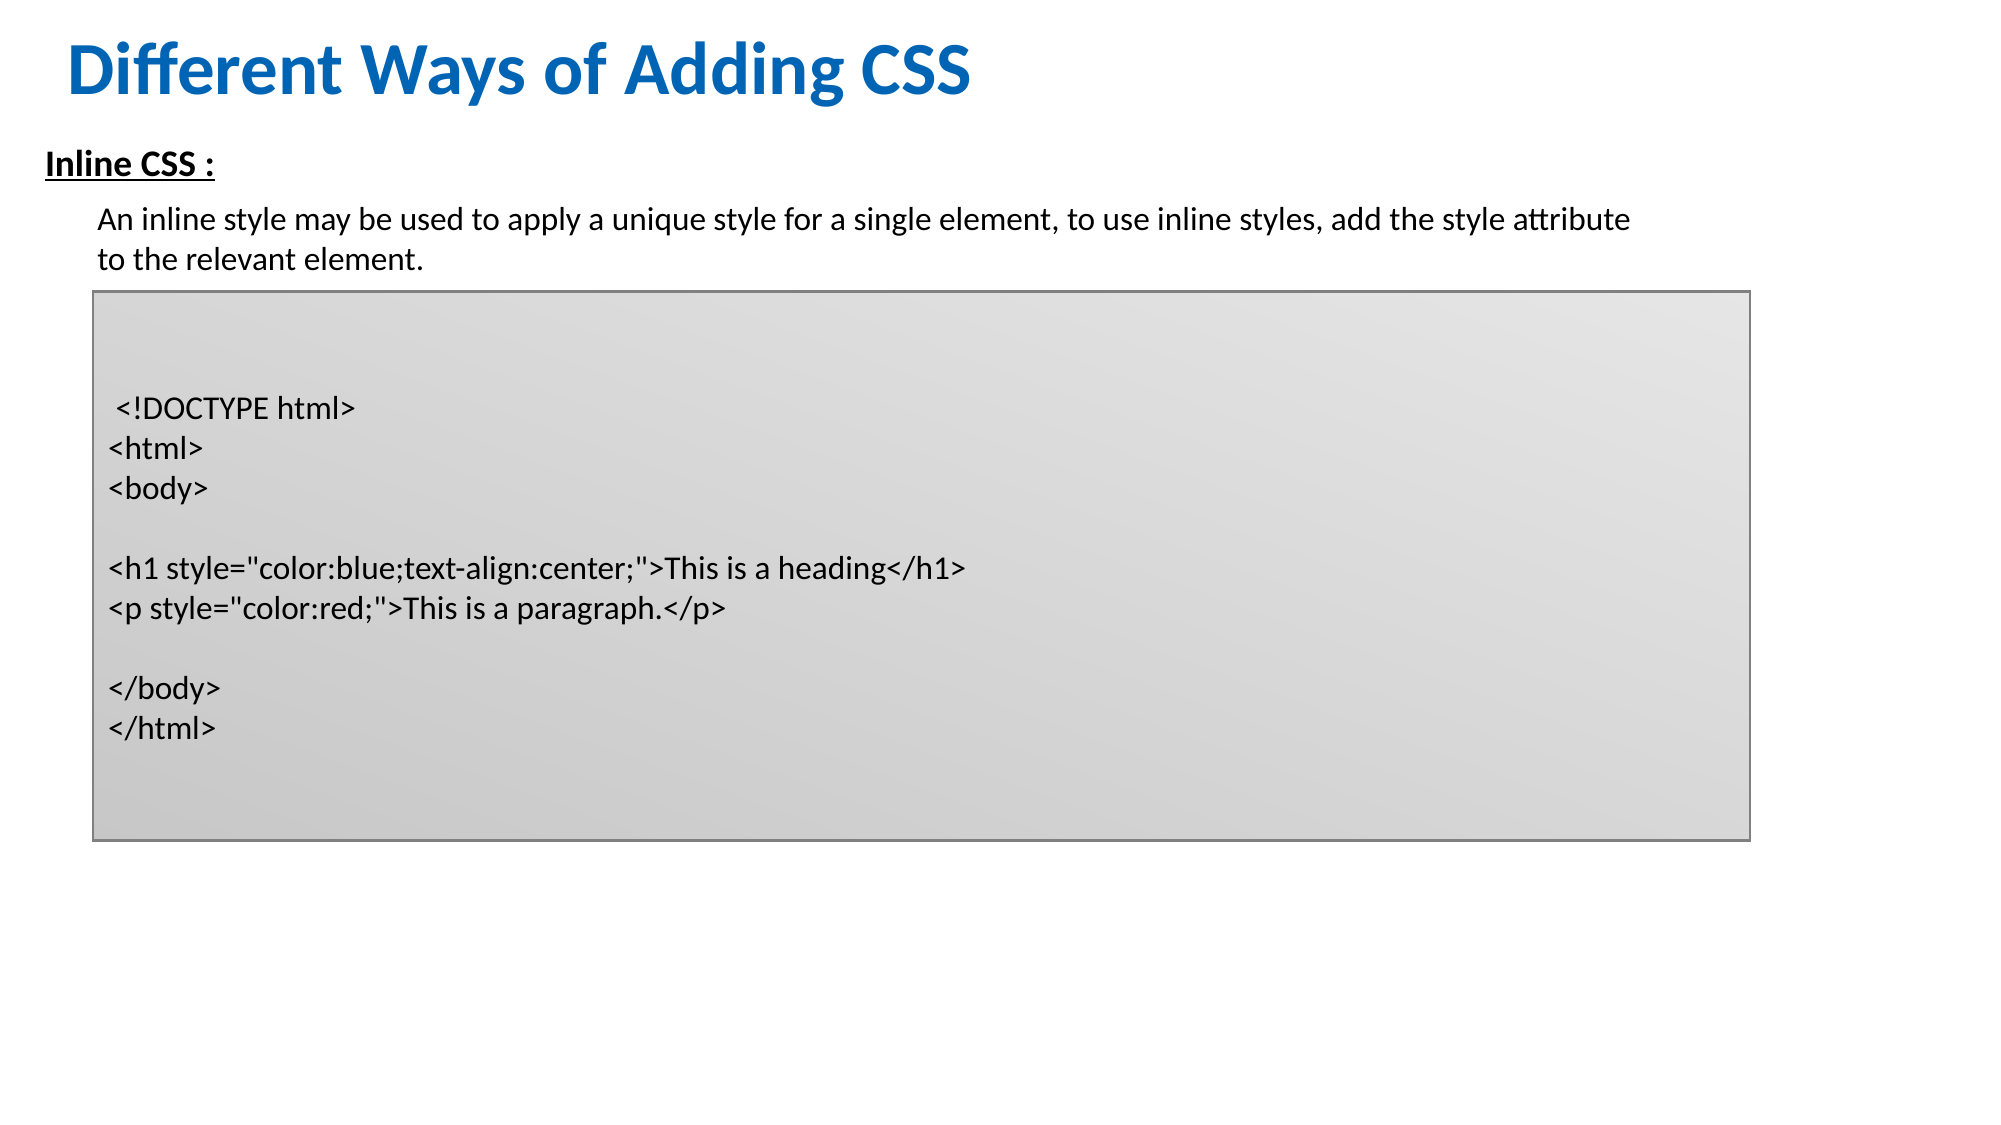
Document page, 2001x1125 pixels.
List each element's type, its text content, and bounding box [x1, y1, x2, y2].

text_box An inline style may be used to apply a unique style for a single element, to use inline styles, add the style attribute to the relevant element. [82, 189, 1673, 285]
text_box <!DOCTYPE html> <html> <body> <h1 style="color:blue;text-align:center;">This is a heading</h1> <p style="color:red;">This is a paragraph.</p> </body> </html> [92, 290, 1751, 842]
text_box Different Ways of Adding CSS [52, 22, 1659, 126]
text_box Inline CSS : [30, 108, 324, 191]
